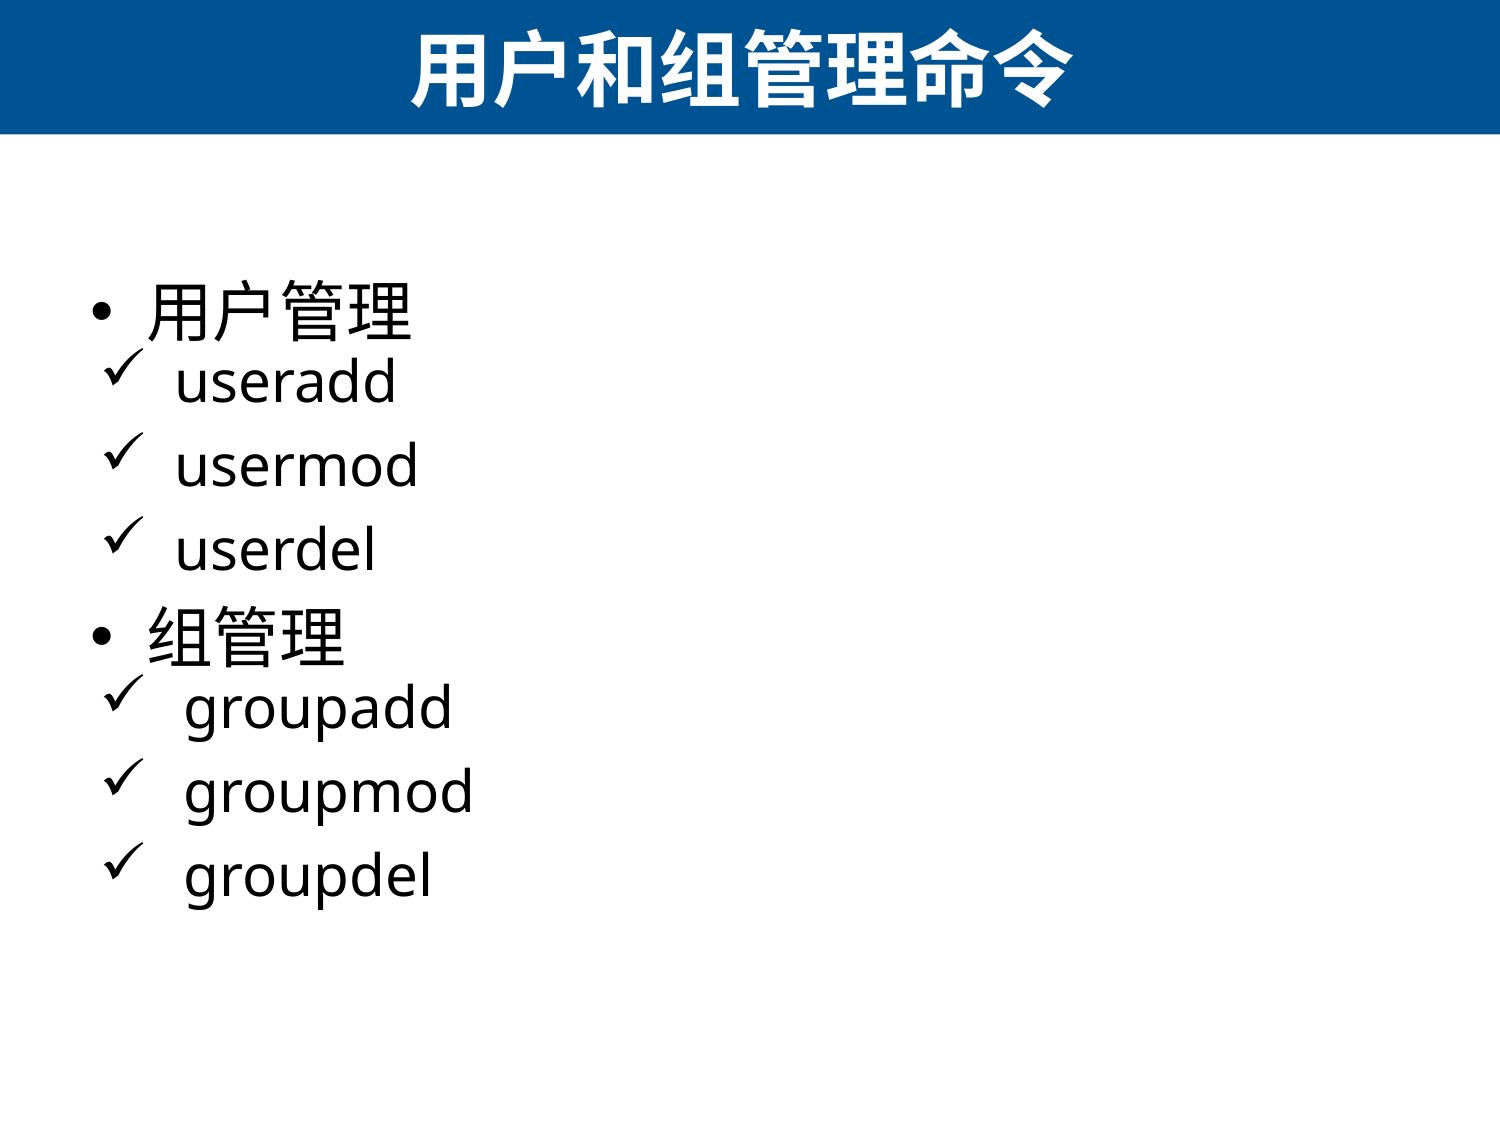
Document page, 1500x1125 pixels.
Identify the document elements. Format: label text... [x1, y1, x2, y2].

title 用户和组管理命令 [2, 0, 1483, 135]
list 用户管理 useradd usermod userdel 组管理 groupadd groupmod groupdel [75, 262, 1425, 1005]
